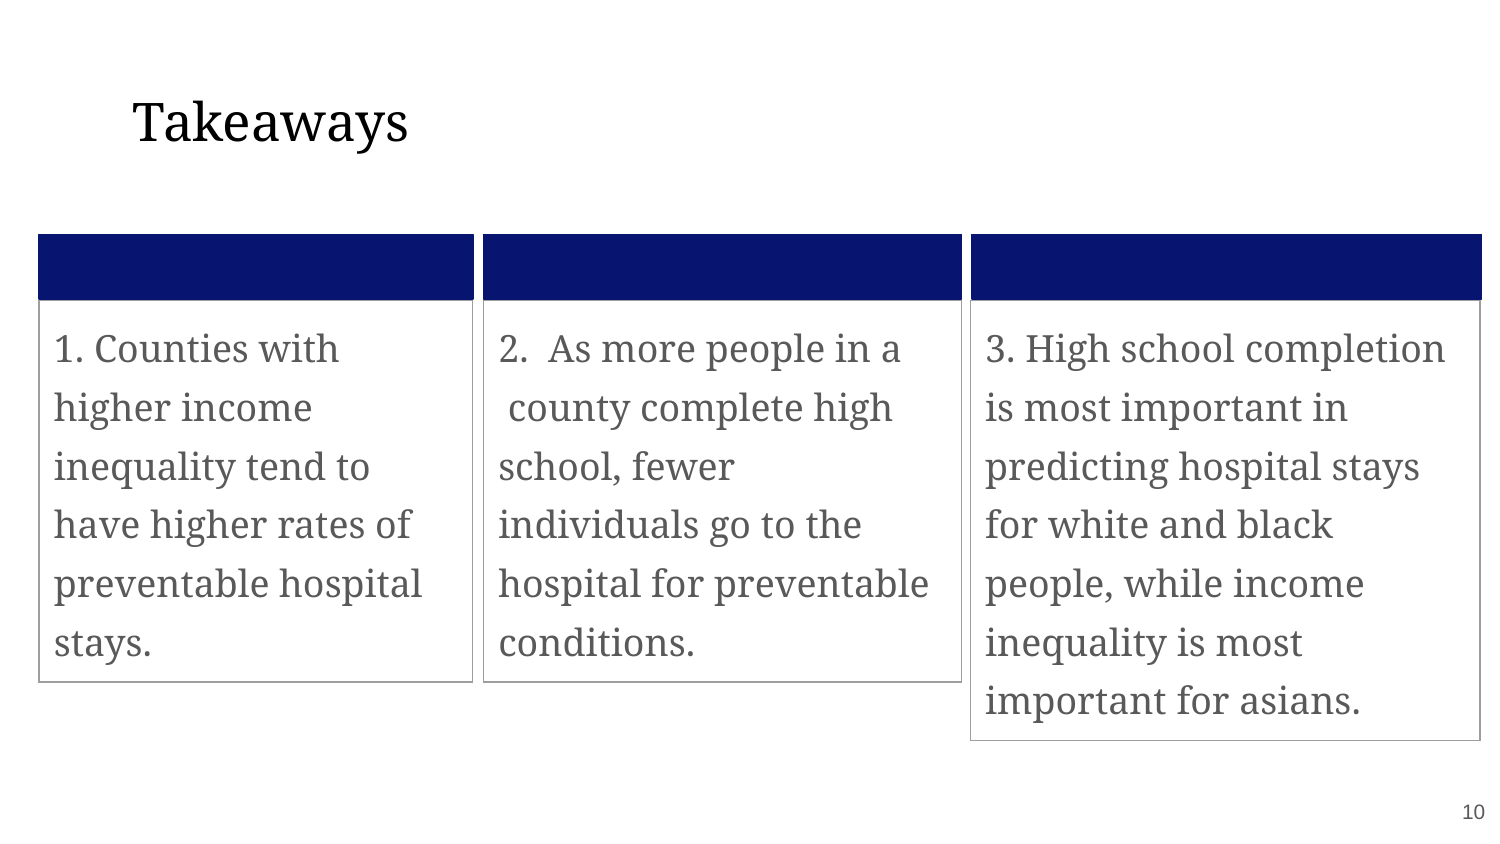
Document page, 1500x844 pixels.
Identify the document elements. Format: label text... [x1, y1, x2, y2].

text_box [38, 234, 473, 299]
table_header 2. As more people in a county complete high school, fewer individuals go to the hospital for preventable conditions. [484, 301, 961, 681]
slide_number ‹#› [1410, 779, 1500, 844]
title Takeaways [116, 72, 1383, 167]
text_box [971, 234, 1482, 299]
table_header 3. High school completion is most important in predicting hospital stays for white and black people, while income inequality is most important for asians. [971, 301, 1479, 740]
text_box [483, 234, 962, 299]
table_header 1. Counties with higher income inequality tend to have higher rates of preventable hospital stays. [40, 301, 472, 681]
